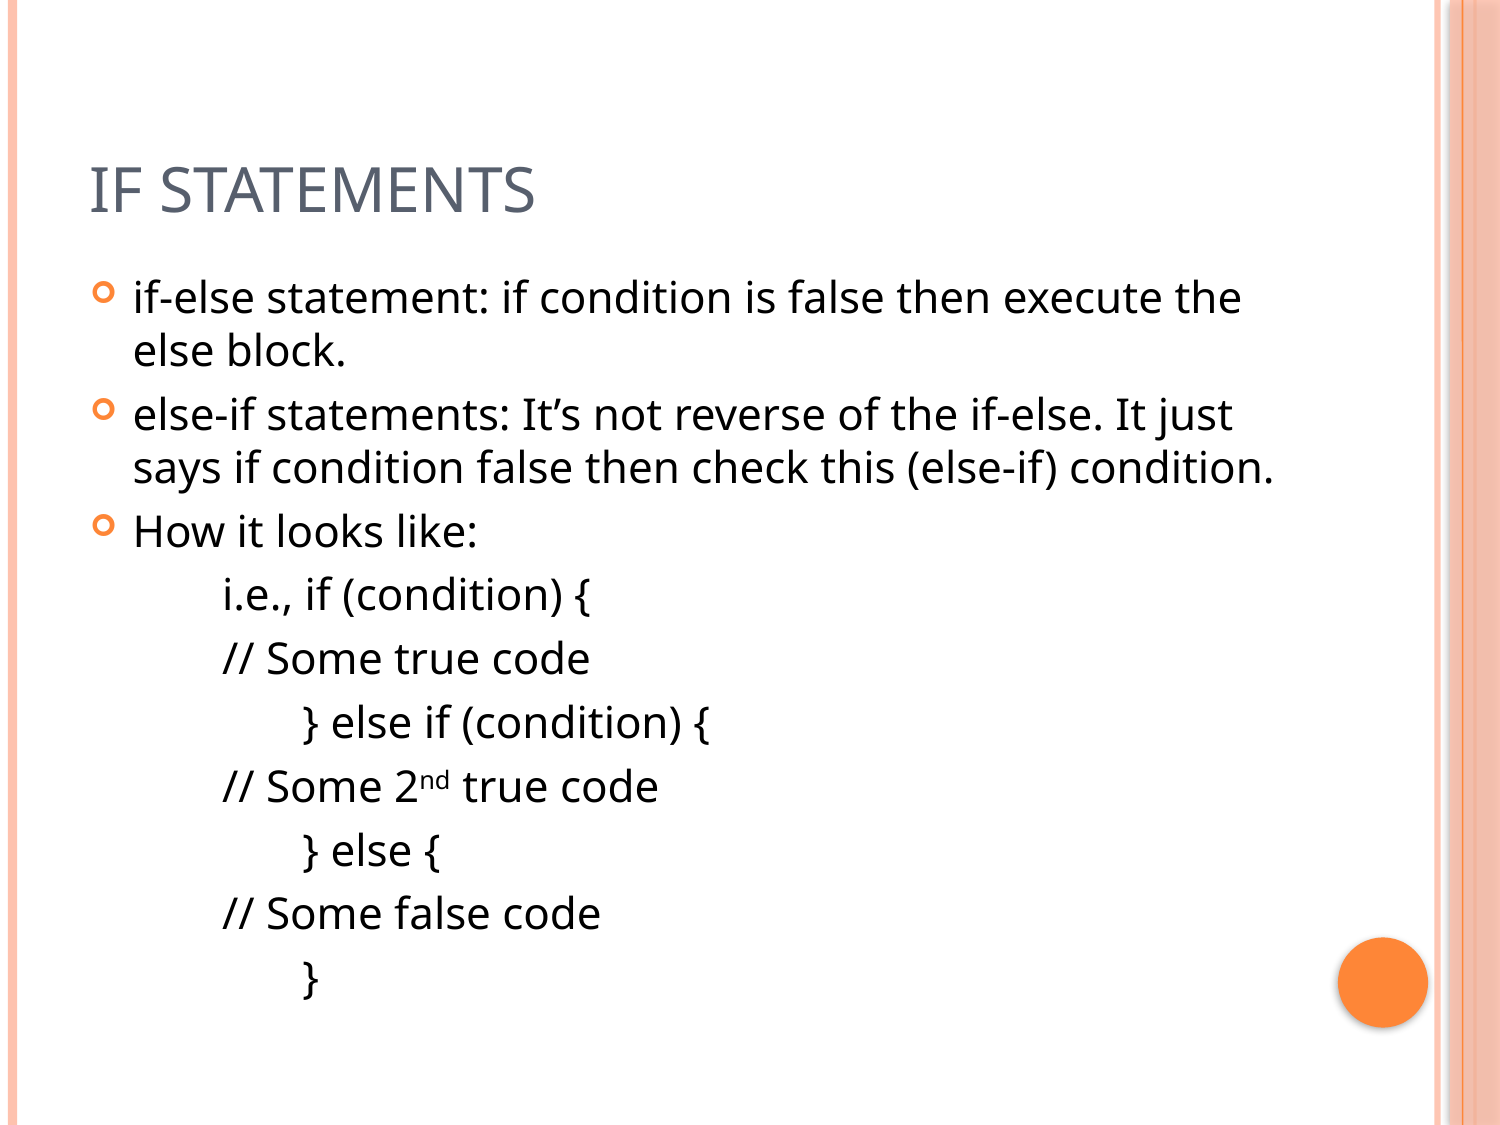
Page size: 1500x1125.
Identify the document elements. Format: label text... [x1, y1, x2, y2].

list if-else statement: if condition is false then execute the else block. else-if statements: It’s not reverse of the if-else. It just says if condition false then check this (else-if) condition. How it looks like: i.e., if (condition) { // Some true code } else if (condition) { // Some 2nd true code } else { // Some false code } [75, 262, 1300, 1062]
title If statements [75, 45, 1300, 233]
